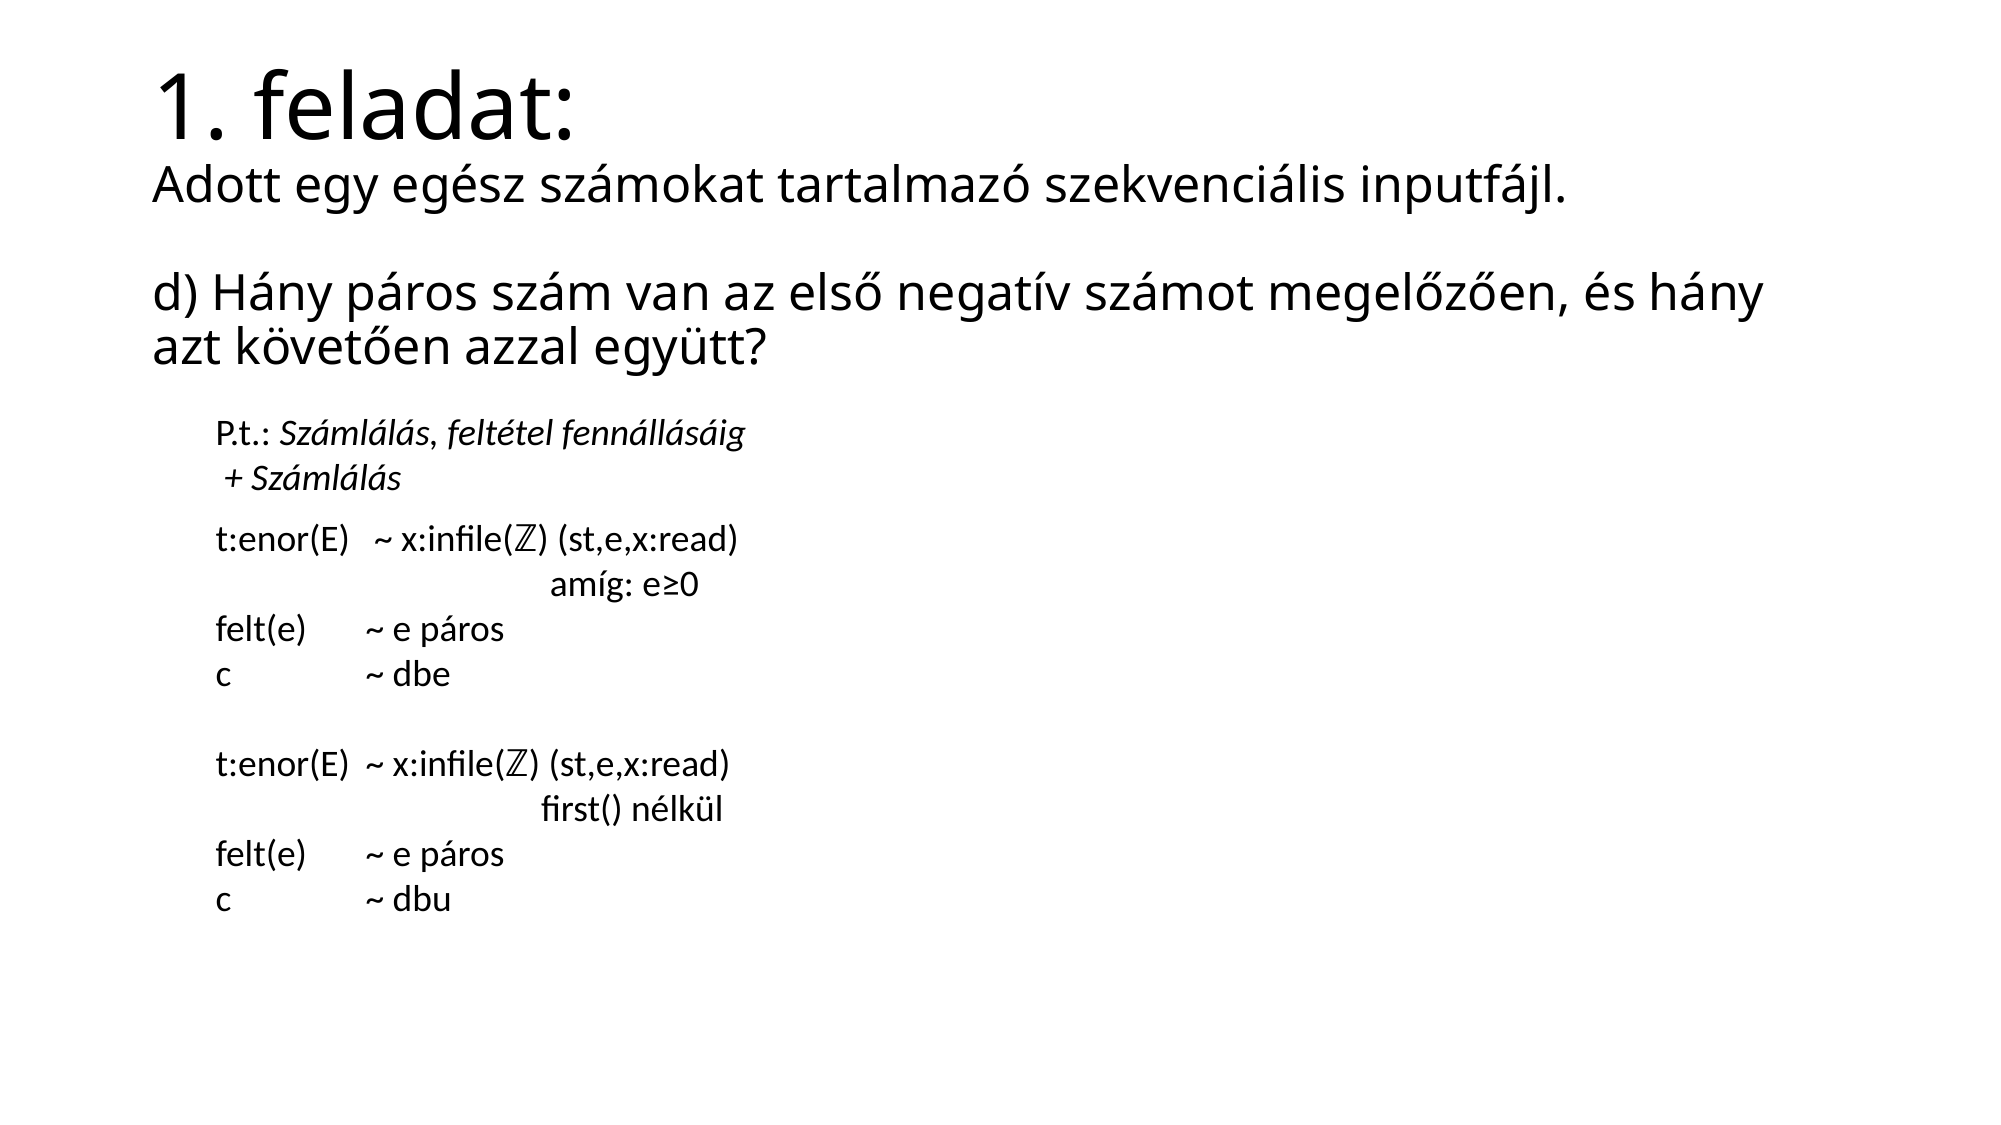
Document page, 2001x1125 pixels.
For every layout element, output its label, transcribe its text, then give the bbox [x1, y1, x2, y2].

text_box t:enor(E) ~ x:infile(ℤ) (st,e,x:read) amíg: e≥0 felt(e) ~ e páros c ~ dbe t:enor(E) ~ x:infile(ℤ) (st,e,x:read) first() nélkül felt(e) ~ e páros c ~ dbu [200, 506, 1112, 927]
text_box P.t.: Számlálás, feltétel fennállásáig + Számlálás [200, 400, 765, 506]
title 1. feladat: Adott egy egész számokat tartalmazó szekvenciális inputfájl. d) Hány páros szám van az első negatív számot megelőzően, és hány azt követően azzal együtt? [137, 34, 1863, 401]
